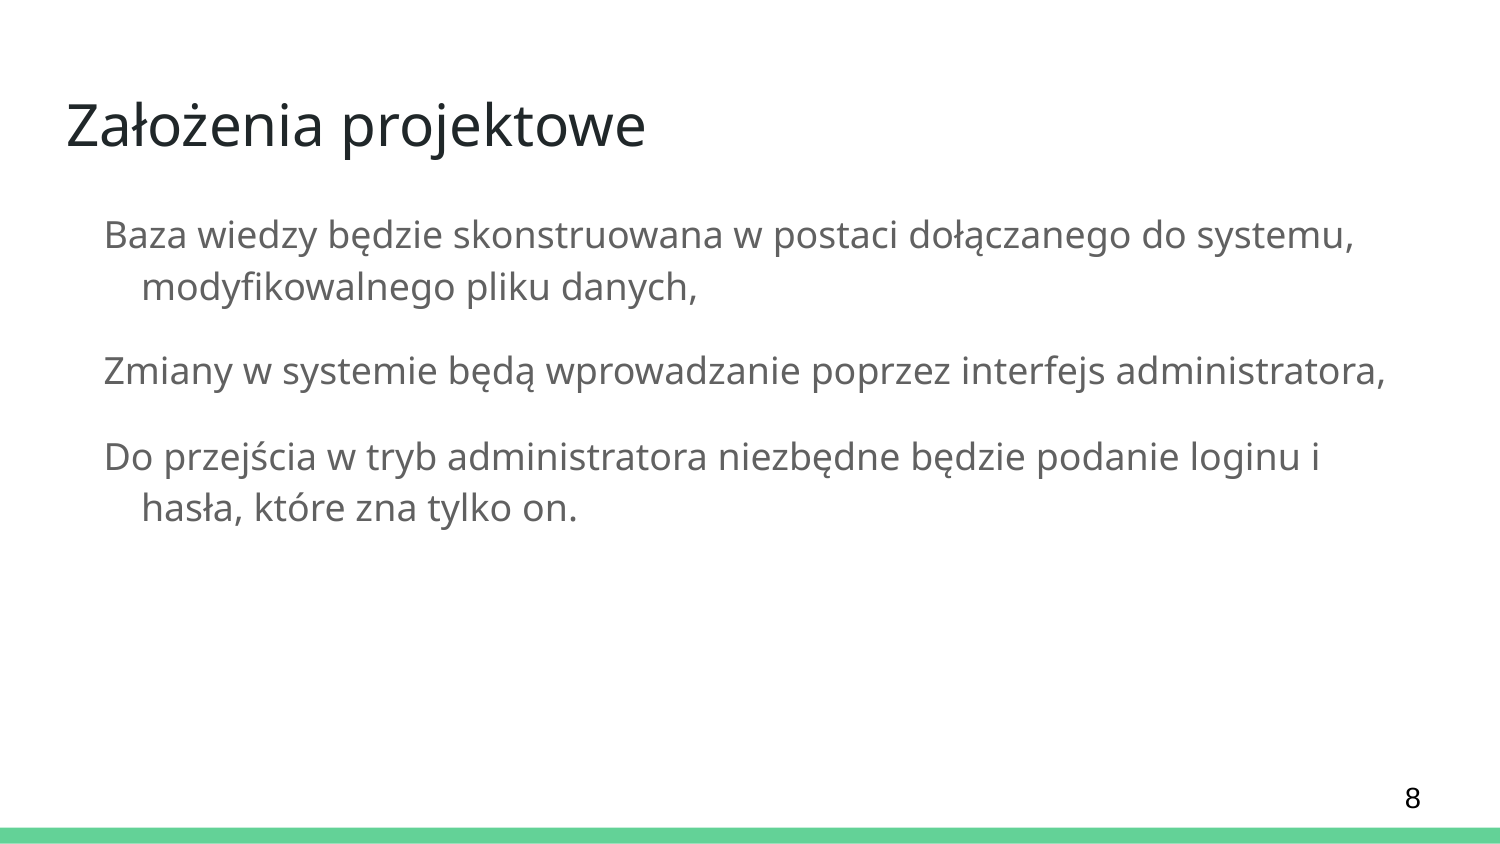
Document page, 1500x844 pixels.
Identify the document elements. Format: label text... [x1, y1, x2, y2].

slide_number ‹#› [1389, 764, 1480, 830]
title Założenia projektowe [51, 72, 1449, 167]
list Baza wiedzy będzie skonstruowana w postaci dołączanego do systemu, modyfikowalnego pliku danych, Zmiany w systemie będą wprowadzanie poprzez interfejs administratora, Do przejścia w tryb administratora niezbędne będzie podanie loginu i hasła, które zna tylko on. [51, 189, 1449, 750]
